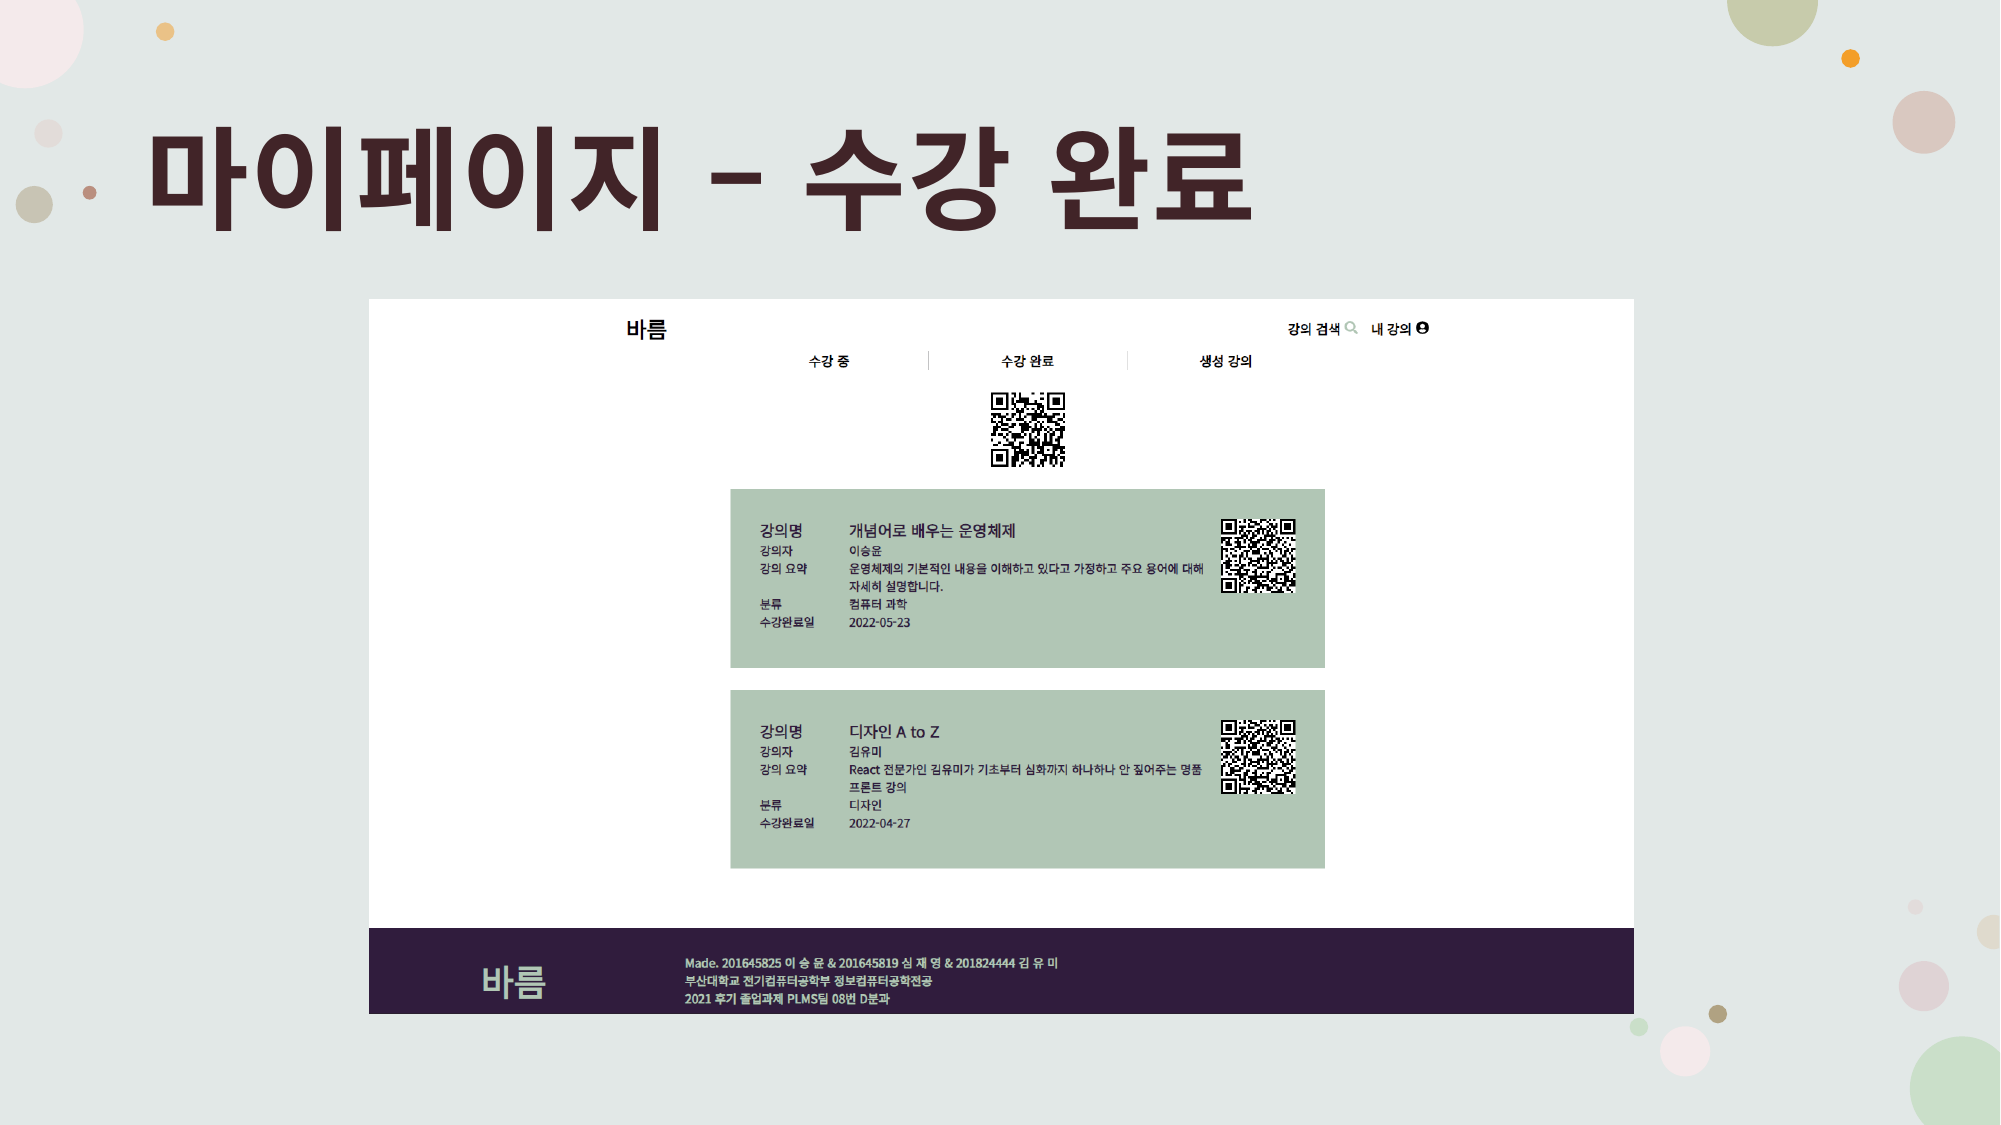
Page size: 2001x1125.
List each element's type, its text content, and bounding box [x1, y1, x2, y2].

title 마이페이지 – 수강 완료 [127, 59, 1877, 278]
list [369, 299, 1634, 1014]
